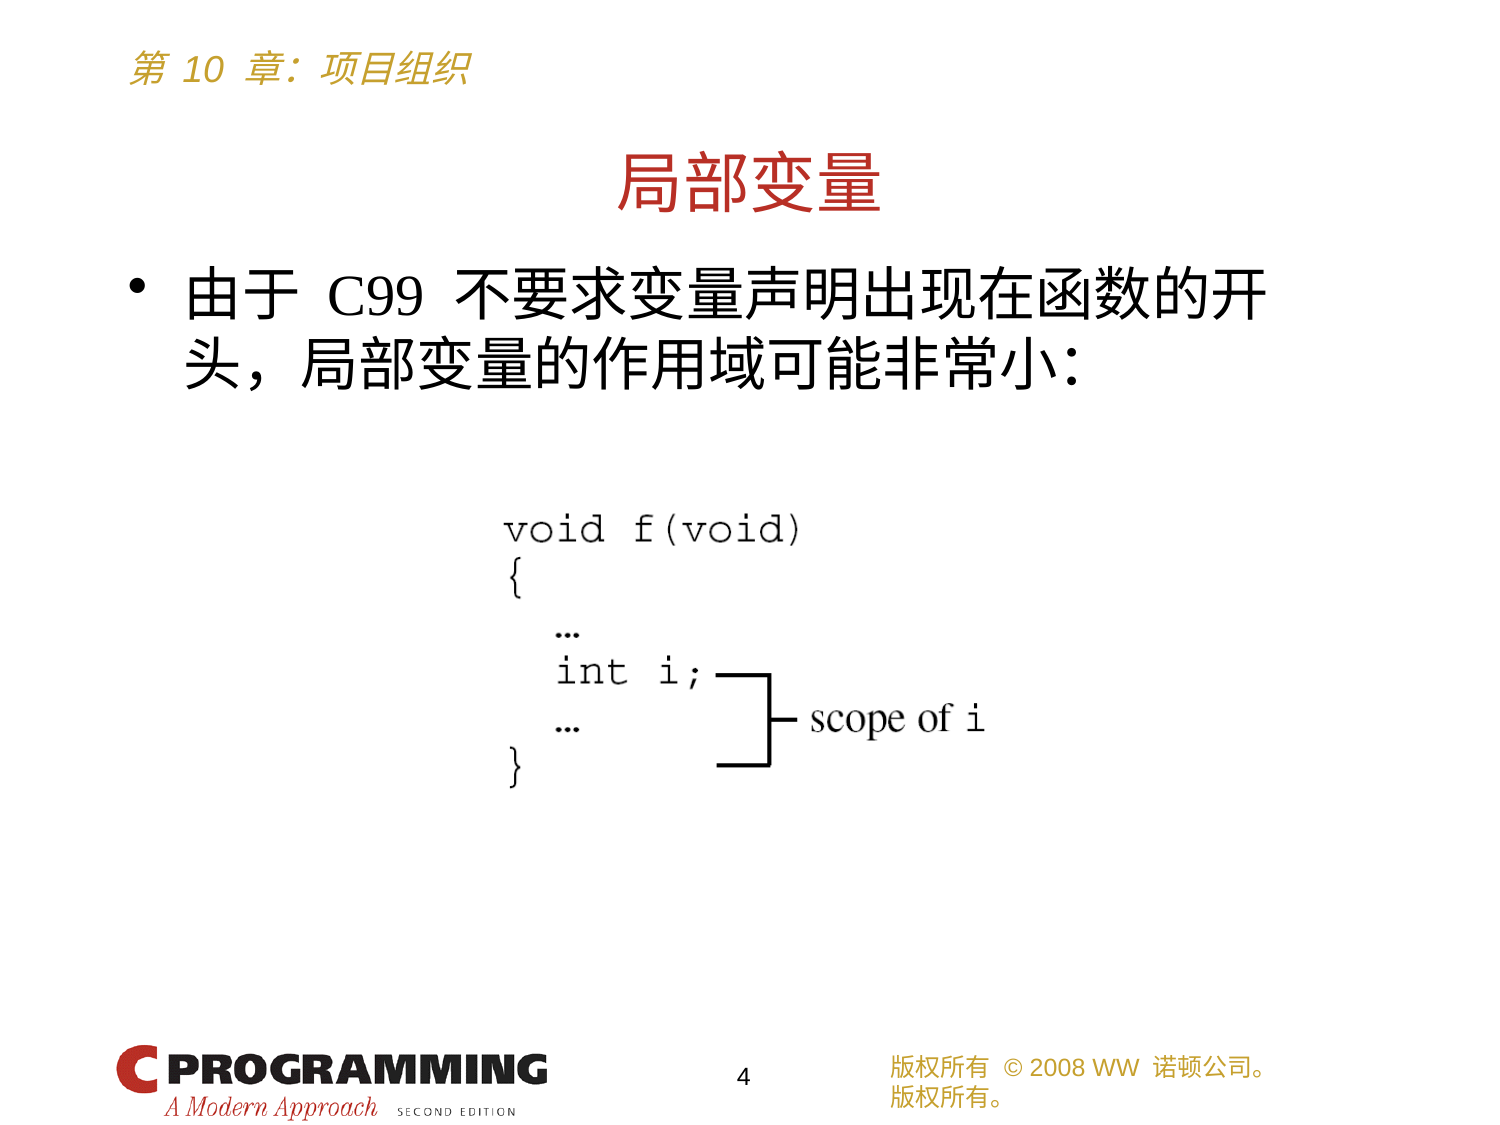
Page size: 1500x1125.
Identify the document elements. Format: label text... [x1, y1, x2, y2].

slide_number 4 [687, 1049, 801, 1101]
title 局部变量 [112, 125, 1388, 238]
footer 版权所有 © 2008 WW 诺顿公司。 版权所有。 [874, 1043, 1388, 1119]
list 由于 C99 不要求变量声明出现在函数的开头，局部变量的作用域可能非常小： [112, 249, 1388, 1038]
picture [480, 499, 1005, 812]
picture [112, 1041, 550, 1123]
